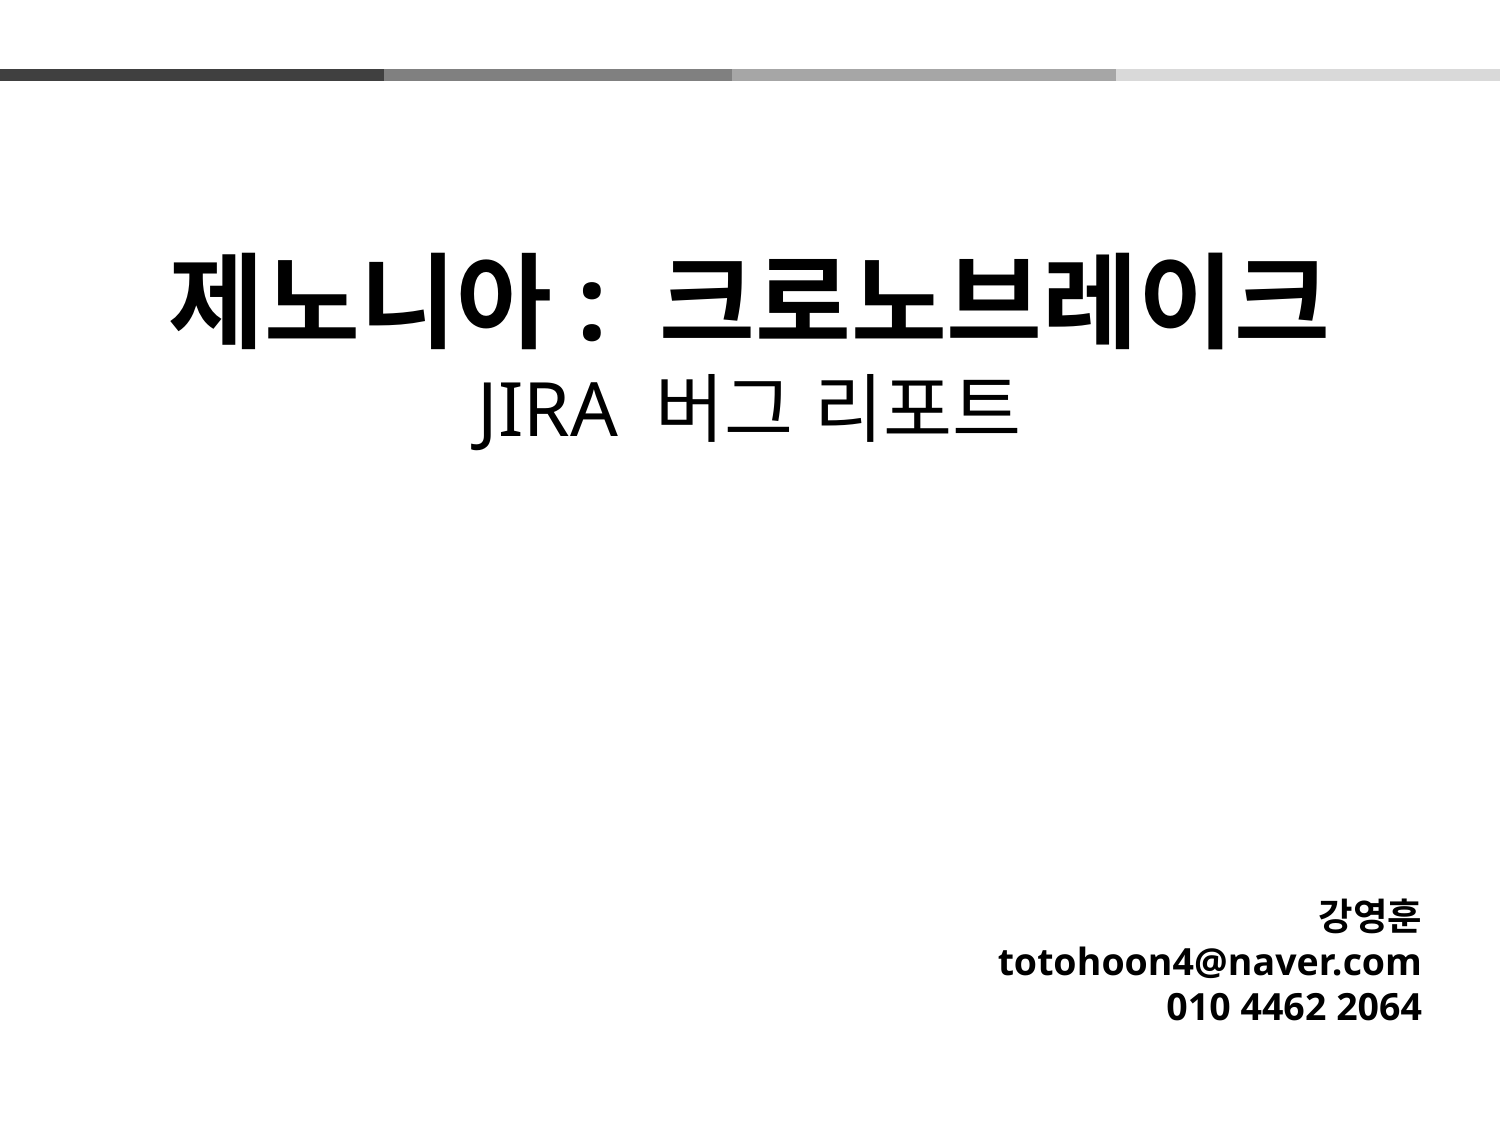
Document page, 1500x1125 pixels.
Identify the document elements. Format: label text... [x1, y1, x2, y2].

text_box 제노니아: 크로노브레이크 JIRA 버그 리포트 [62, 229, 1438, 459]
text_box 강영훈 totohoon4@naver.com 010 4462 2064 [687, 886, 1438, 1036]
